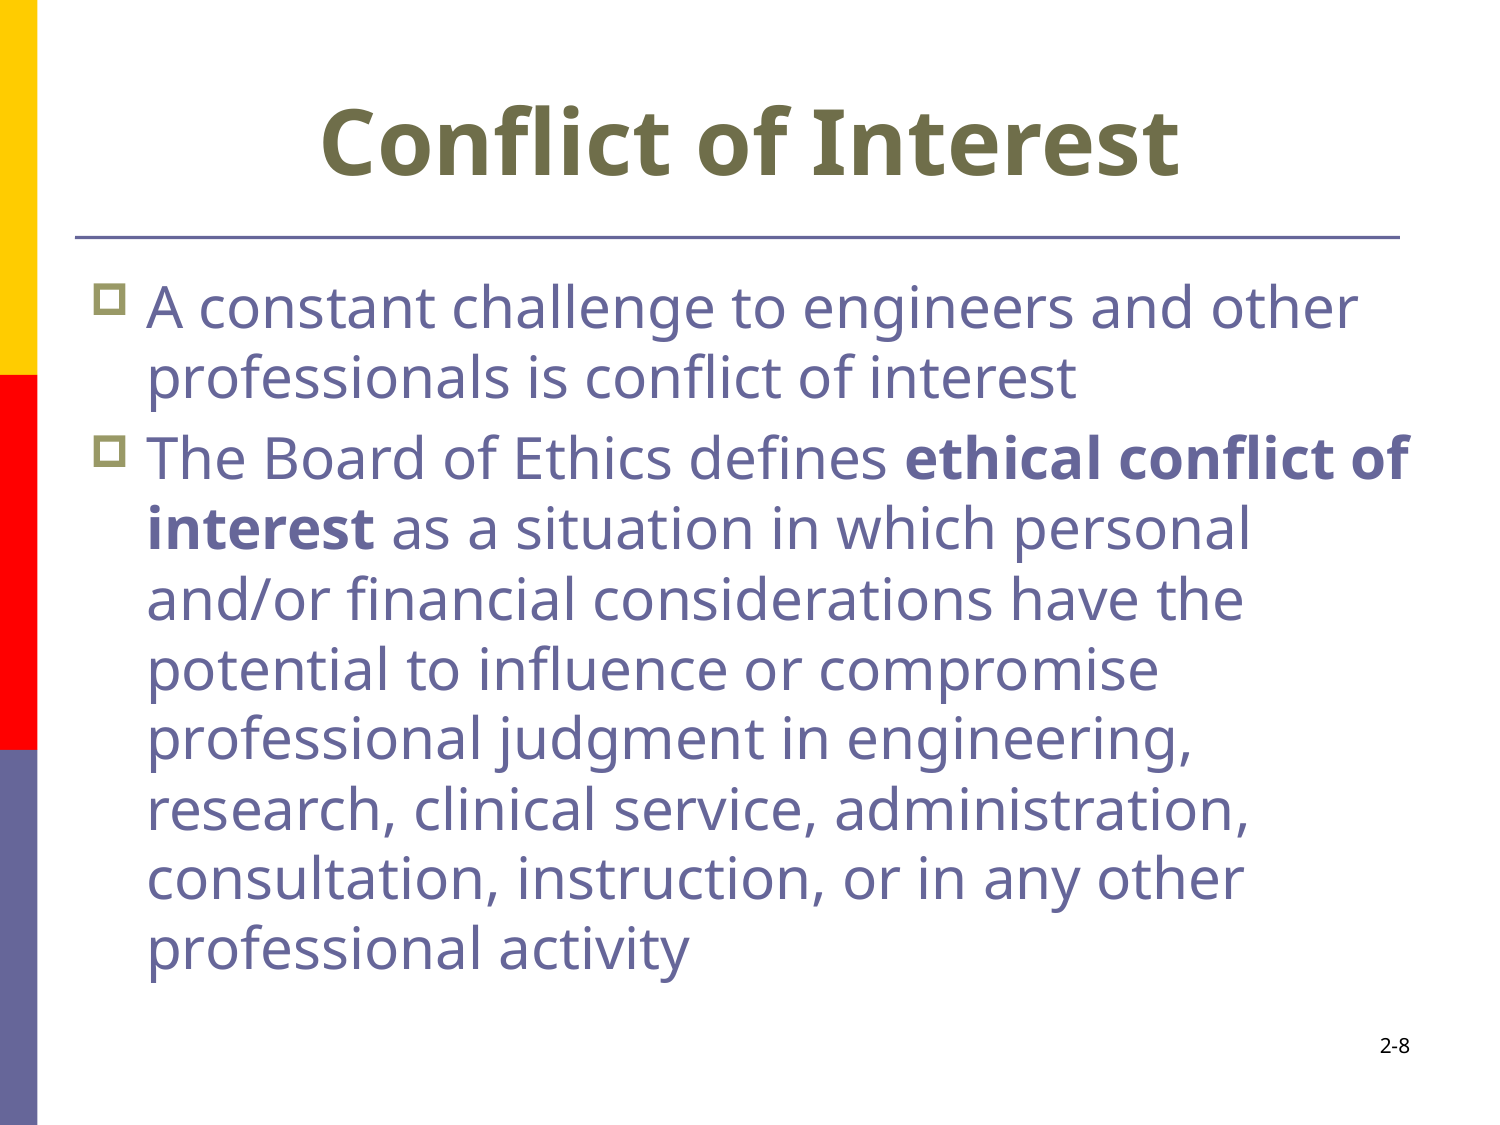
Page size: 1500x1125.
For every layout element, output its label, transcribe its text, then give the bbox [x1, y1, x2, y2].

title Conflict of Interest [75, 45, 1425, 233]
list A constant challenge to engineers and other professionals is conflict of interest The Board of Ethics defines ethical conflict of interest as a situation in which personal and/or financial considerations have the potential to influence or compromise professional judgment in engineering, research, clinical service, administration, consultation, instruction, or in any other professional activity [75, 262, 1447, 1006]
slide_number 2-8 [1074, 1025, 1425, 1100]
